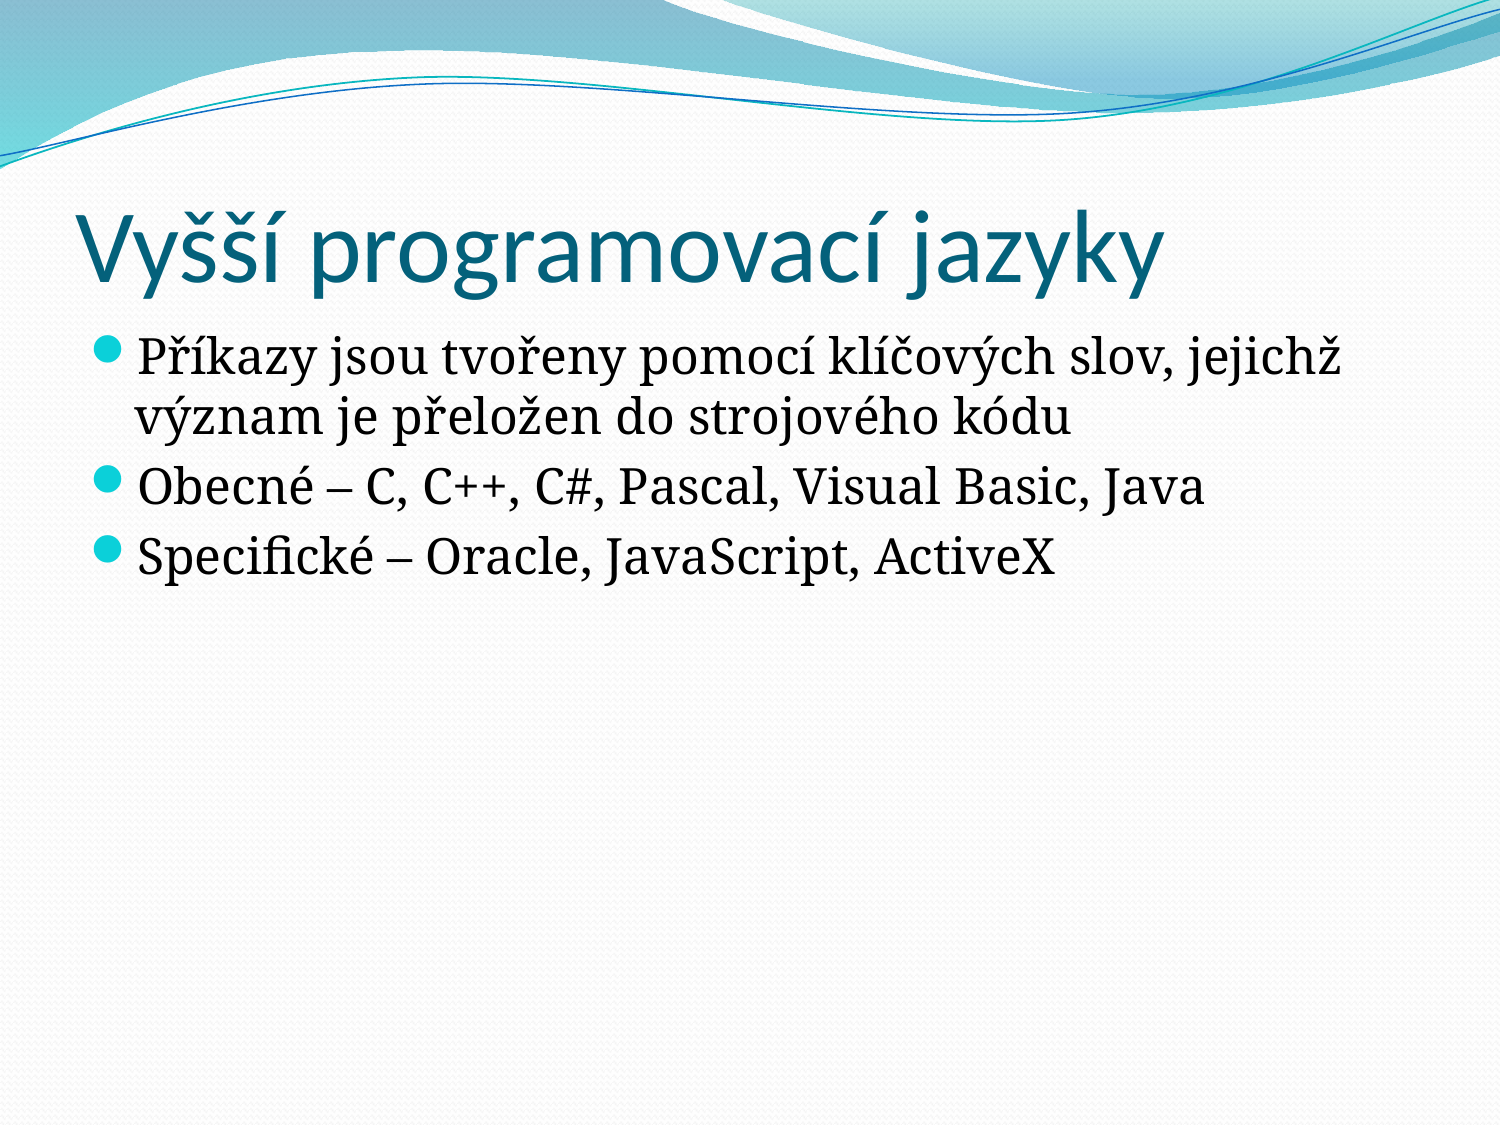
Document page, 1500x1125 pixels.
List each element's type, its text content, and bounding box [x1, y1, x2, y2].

title Vyšší programovací jazyky [75, 115, 1425, 303]
list Příkazy jsou tvořeny pomocí klíčových slov, jejichž význam je přeložen do strojového kódu Obecné – C, C++, C#, Pascal, Visual Basic, Java Specifické – Oracle, JavaScript, ActiveX [75, 317, 1425, 1038]
